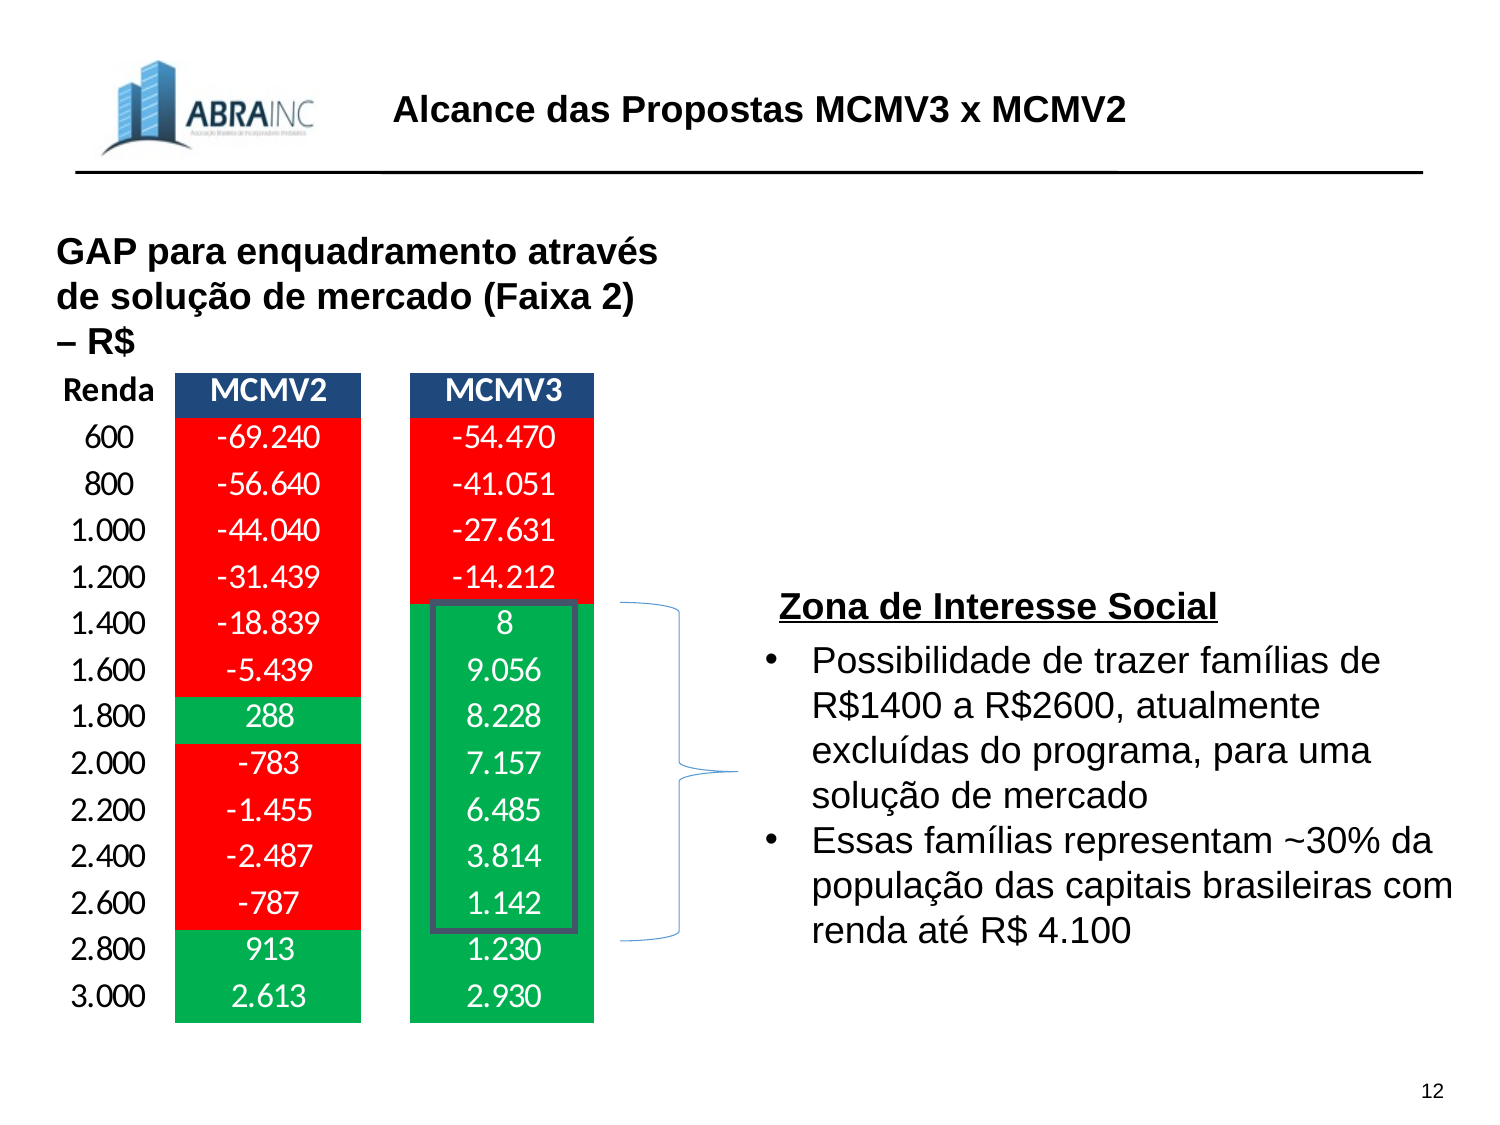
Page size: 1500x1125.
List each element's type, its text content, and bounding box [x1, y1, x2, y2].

text_box [620, 601, 739, 942]
text_box Zona de Interesse Social [764, 574, 1234, 629]
text_box 12 [1210, 1070, 1459, 1111]
picture [37, 371, 597, 1026]
text_box GAP para enquadramento através de solução de mercado (Faixa 2) – R$ [41, 219, 680, 370]
text_box Possibilidade de trazer famílias de R$1400 a R$2600, atualmente excluídas do programa, para uma solução de mercado Essas famílias representam ~30% da população das capitais brasileiras com renda até R$ 4.100 [750, 629, 1471, 959]
picture [91, 60, 321, 161]
text_box Alcance das Propostas MCMV3 x MCMV2 [377, 78, 1500, 138]
